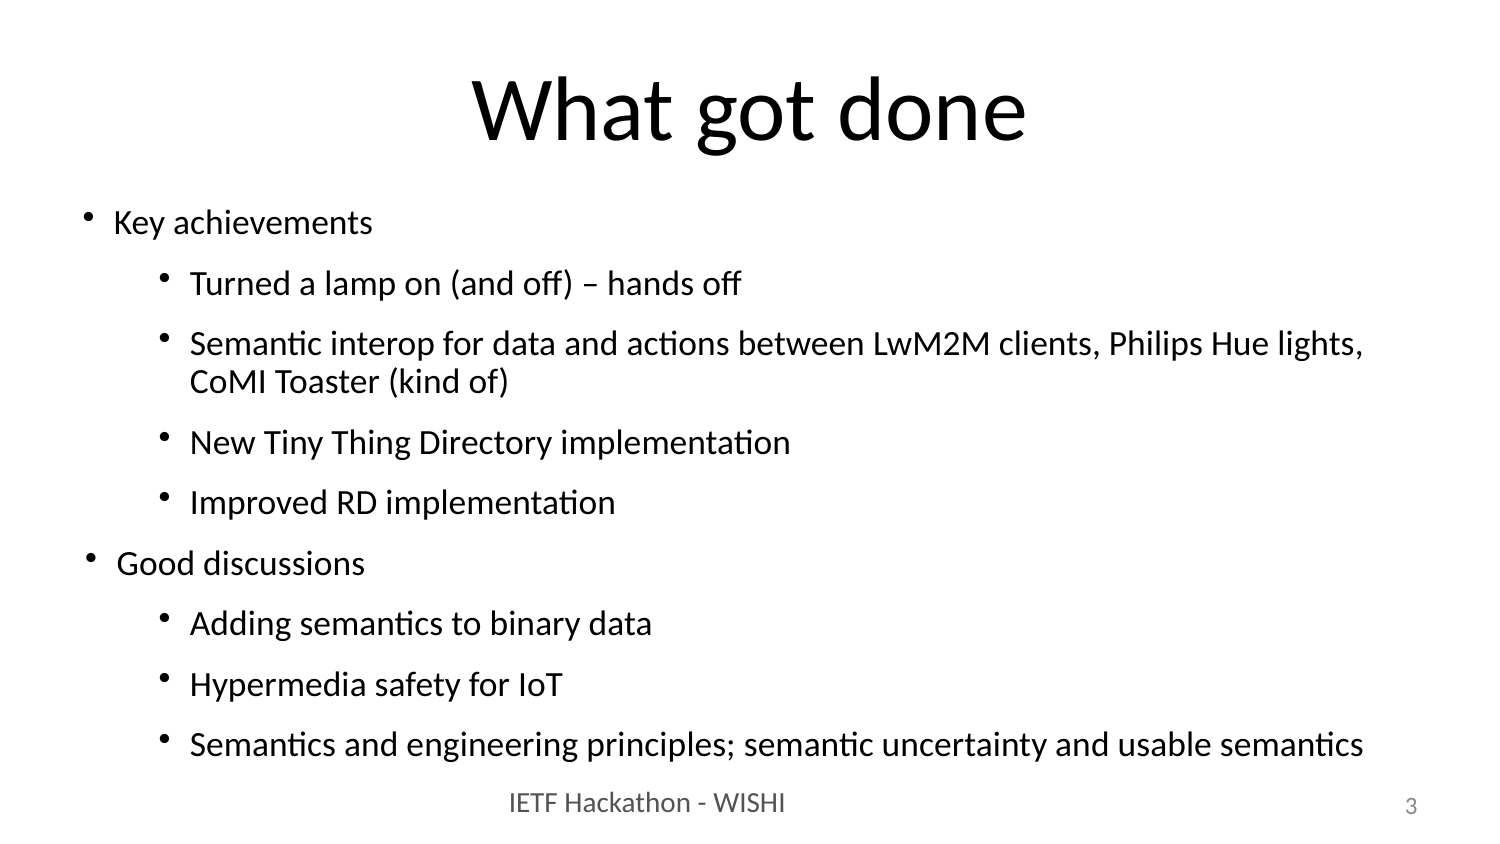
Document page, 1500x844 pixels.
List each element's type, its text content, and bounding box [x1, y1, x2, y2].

slide_number 3 [1394, 781, 1426, 828]
title What got done [74, 33, 1426, 175]
list Key achievements Turned a lamp on (and off) – hands off Semantic interop for data and actions between LwM2M clients, Philips Hue lights, CoMI Toaster (kind of) New Tiny Thing Directory implementation Improved RD implementation Good discussions Adding semantics to binary data Hypermedia safety for IoT Semantics and engineering principles; semantic uncertainty and usable semantics [74, 196, 1379, 783]
